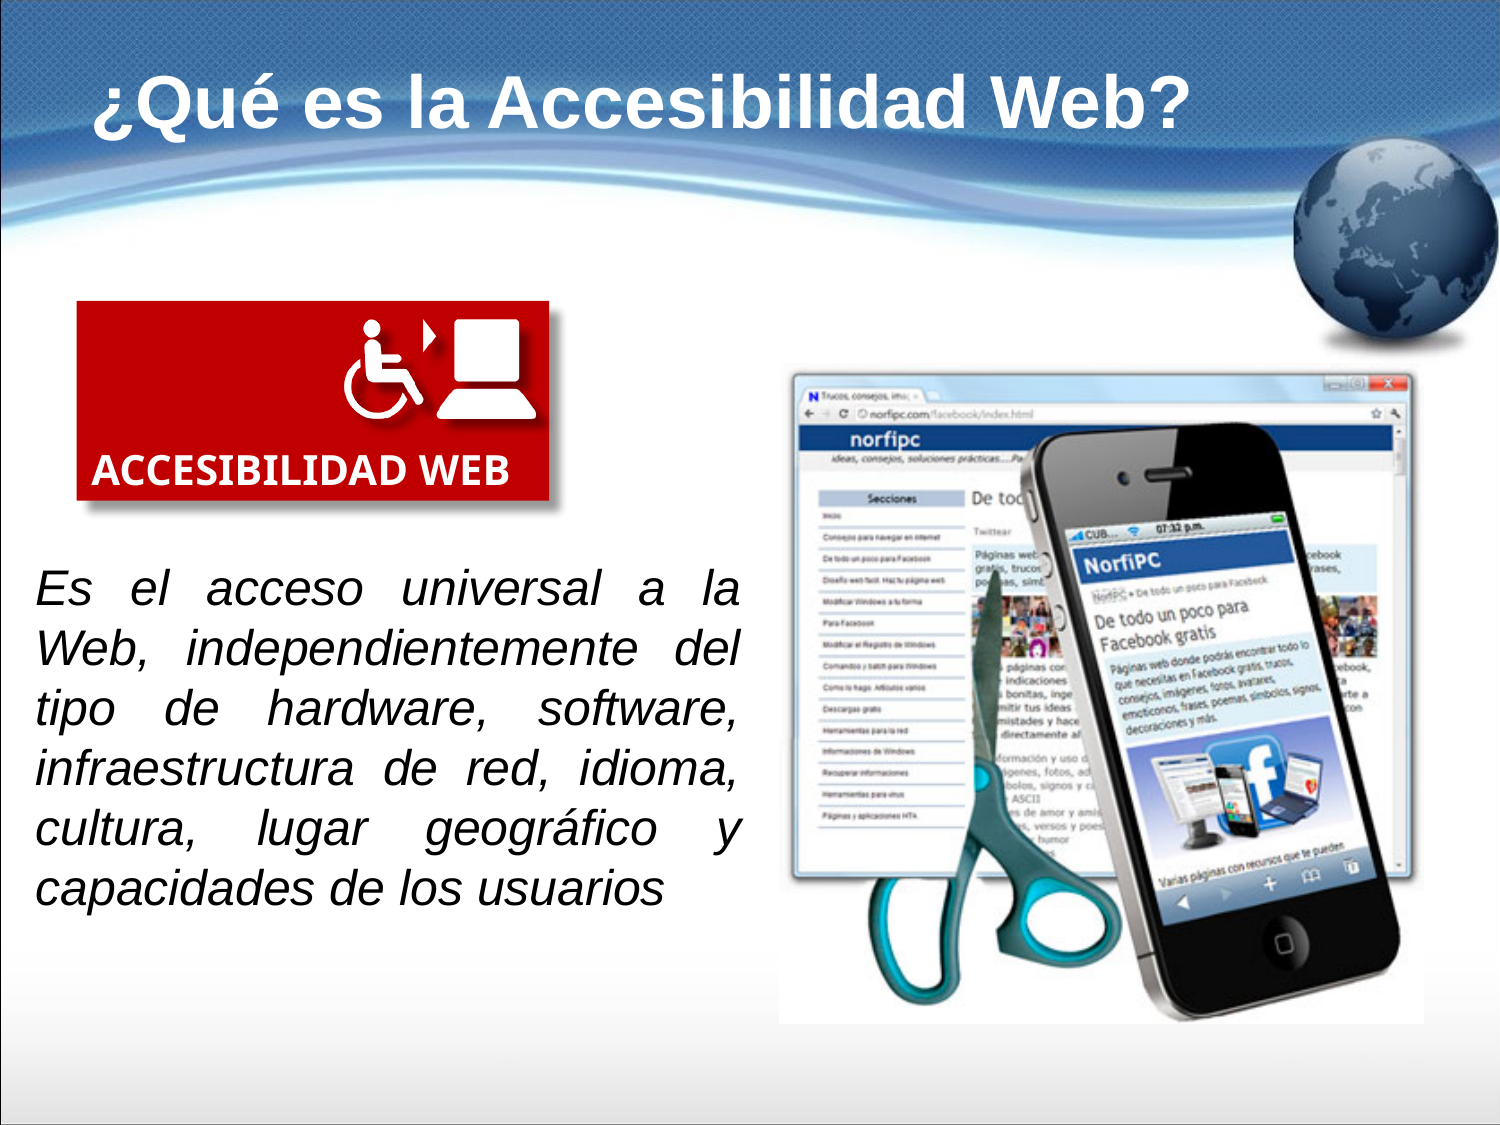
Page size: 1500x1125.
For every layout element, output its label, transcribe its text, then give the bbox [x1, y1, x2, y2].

picture [0, 0, 1500, 1125]
text_box Es el acceso universal a la Web, independientemente del tipo de hardware, software, infraestructura de red, idioma, cultura, lugar geográfico y capacidades de los usuarios [21, 548, 757, 924]
title ¿Qué es la Accesibilidad Web? [75, 45, 1425, 153]
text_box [76, 300, 550, 501]
